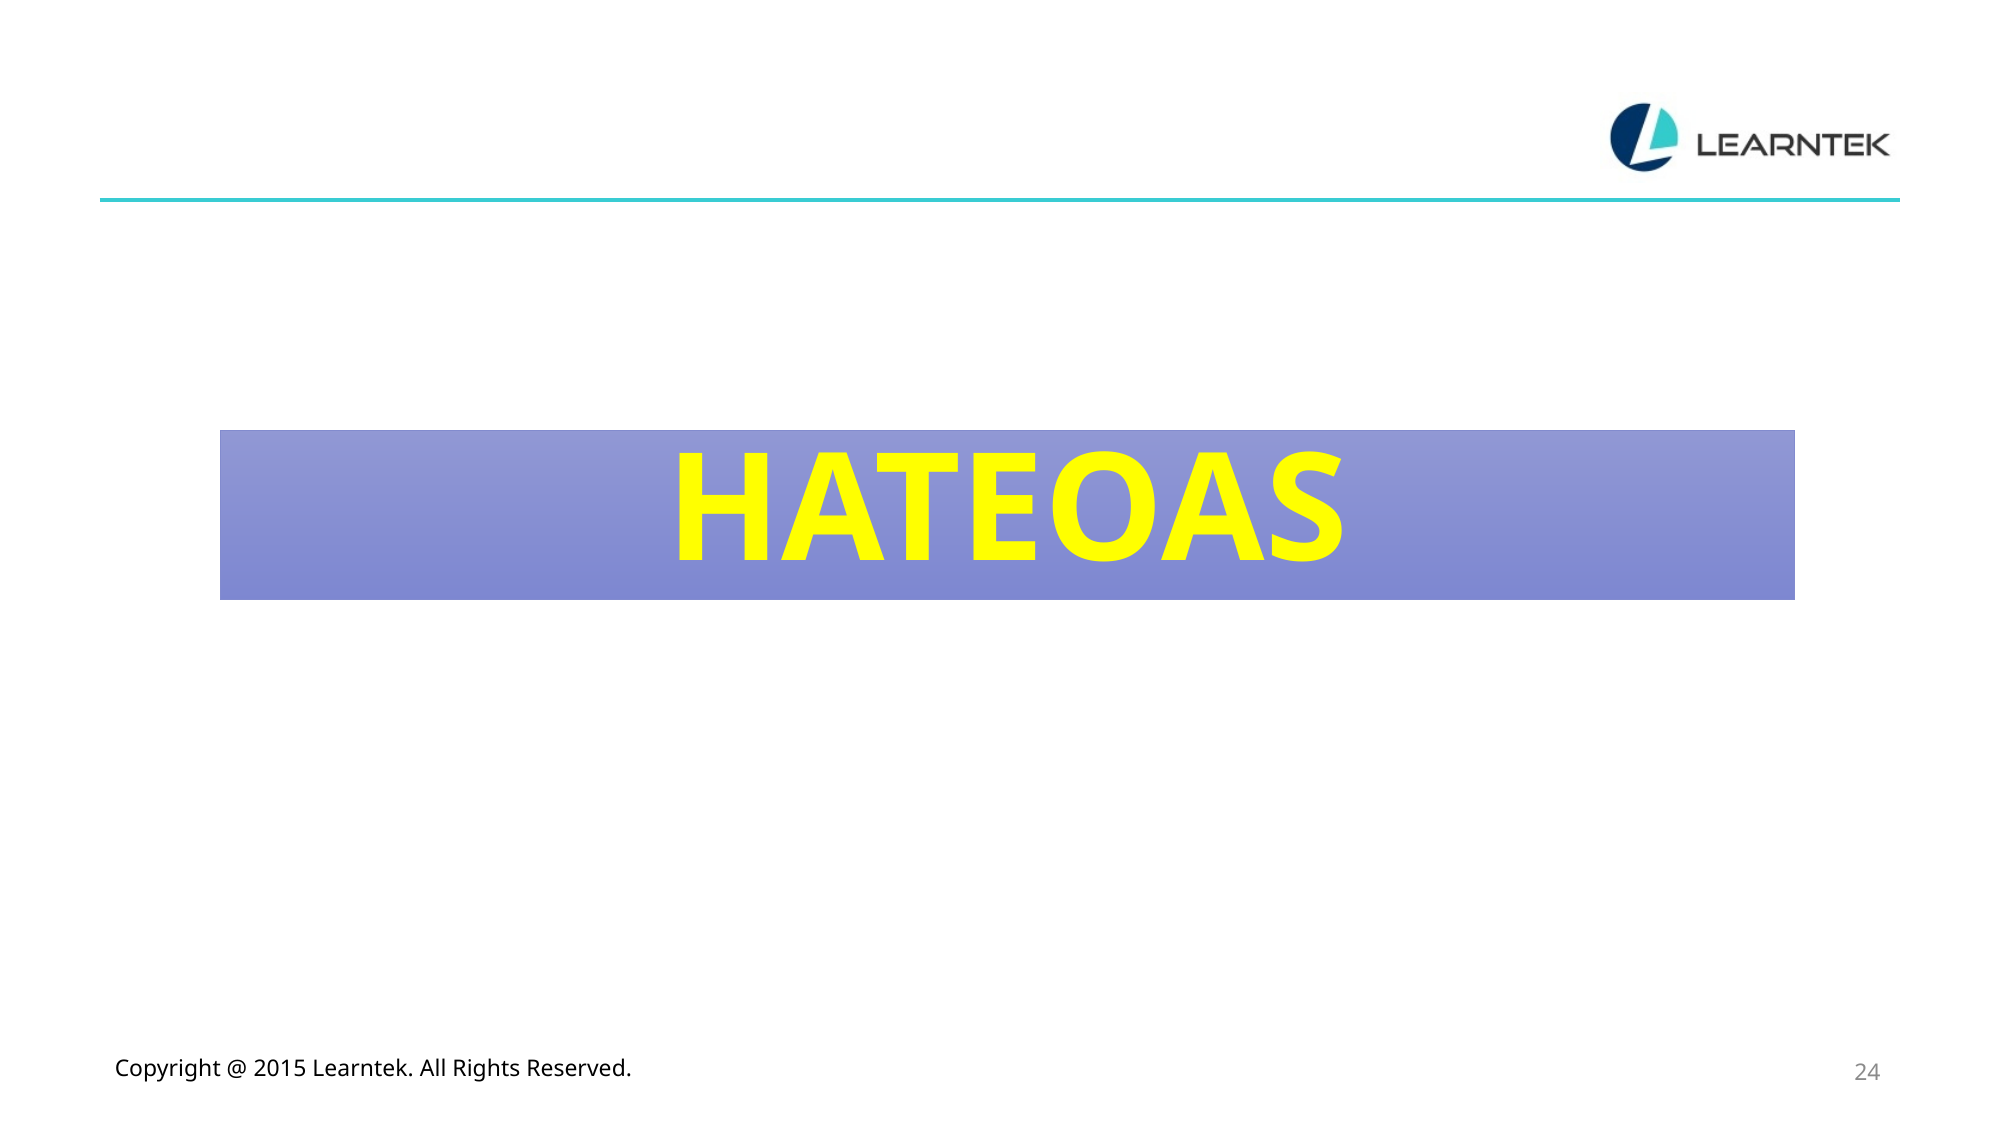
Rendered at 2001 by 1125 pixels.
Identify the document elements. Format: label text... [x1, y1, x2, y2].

footer Copyright @ 2015 Learntek. All Rights Reserved. [99, 1044, 1138, 1090]
title HATEOAS [220, 430, 1795, 600]
slide_number 24 [1708, 1050, 1896, 1096]
picture [1600, 92, 1901, 183]
